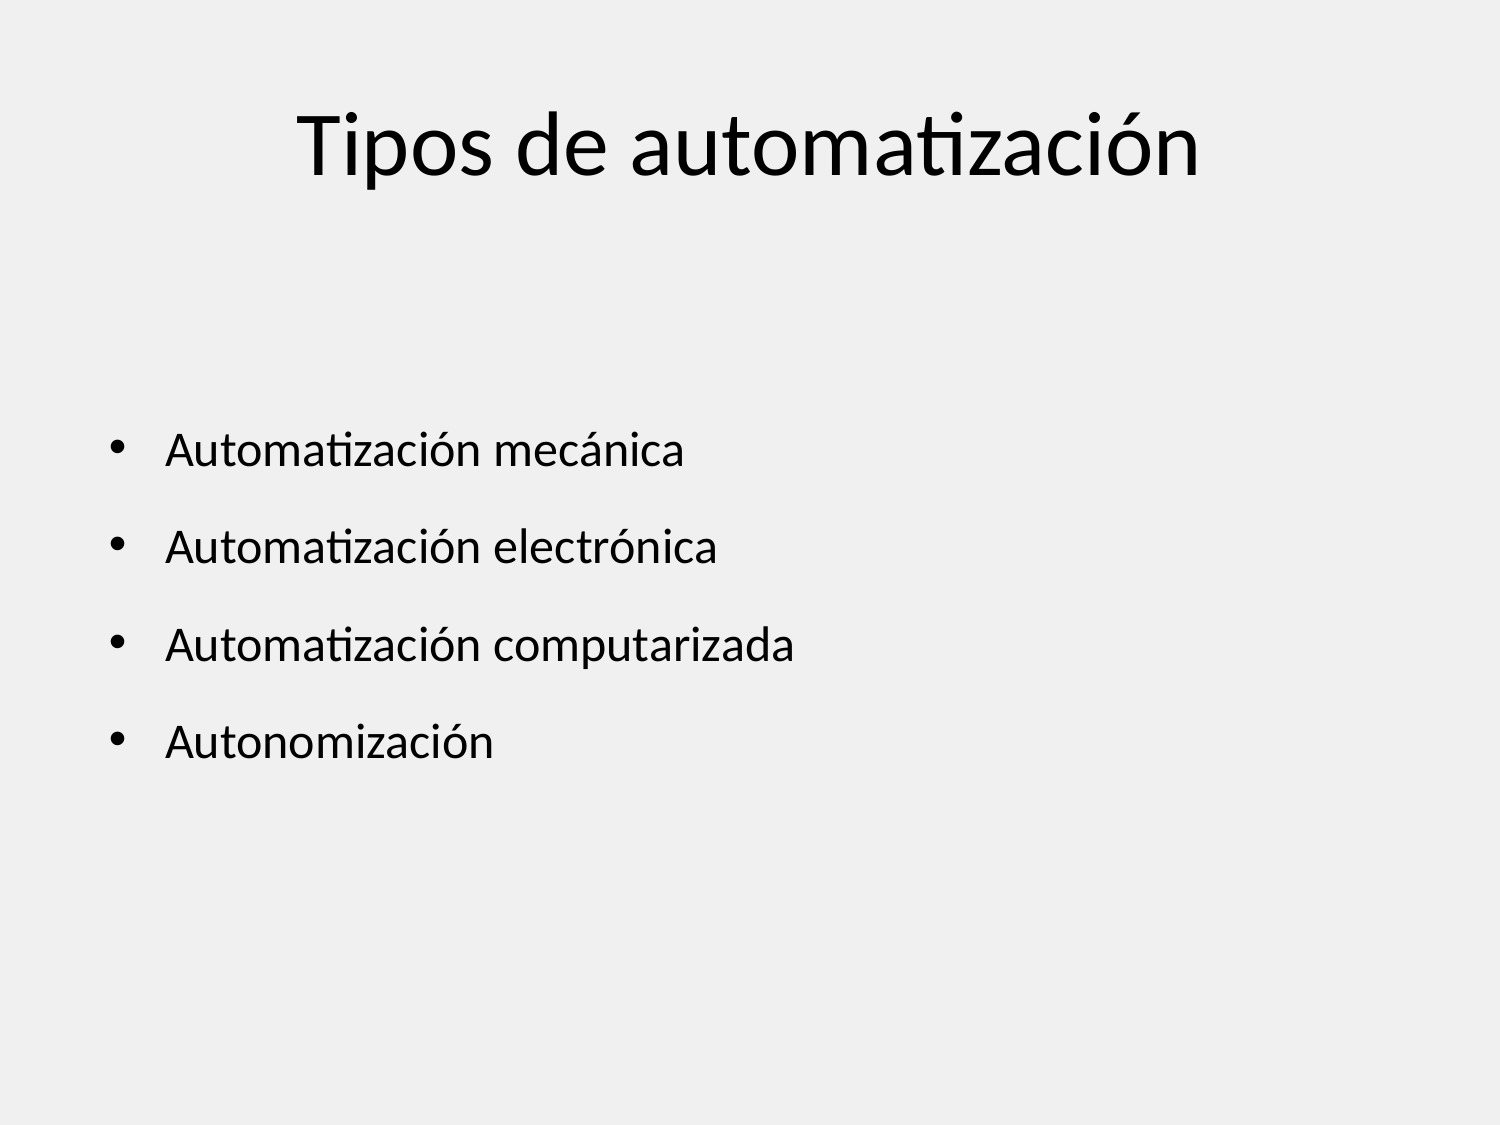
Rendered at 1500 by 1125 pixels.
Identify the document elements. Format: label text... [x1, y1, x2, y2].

title Tipos de automatización [75, 45, 1425, 233]
list Automatización mecánica Automatización electrónica Automatización computarizada Autonomización [75, 378, 1425, 821]
